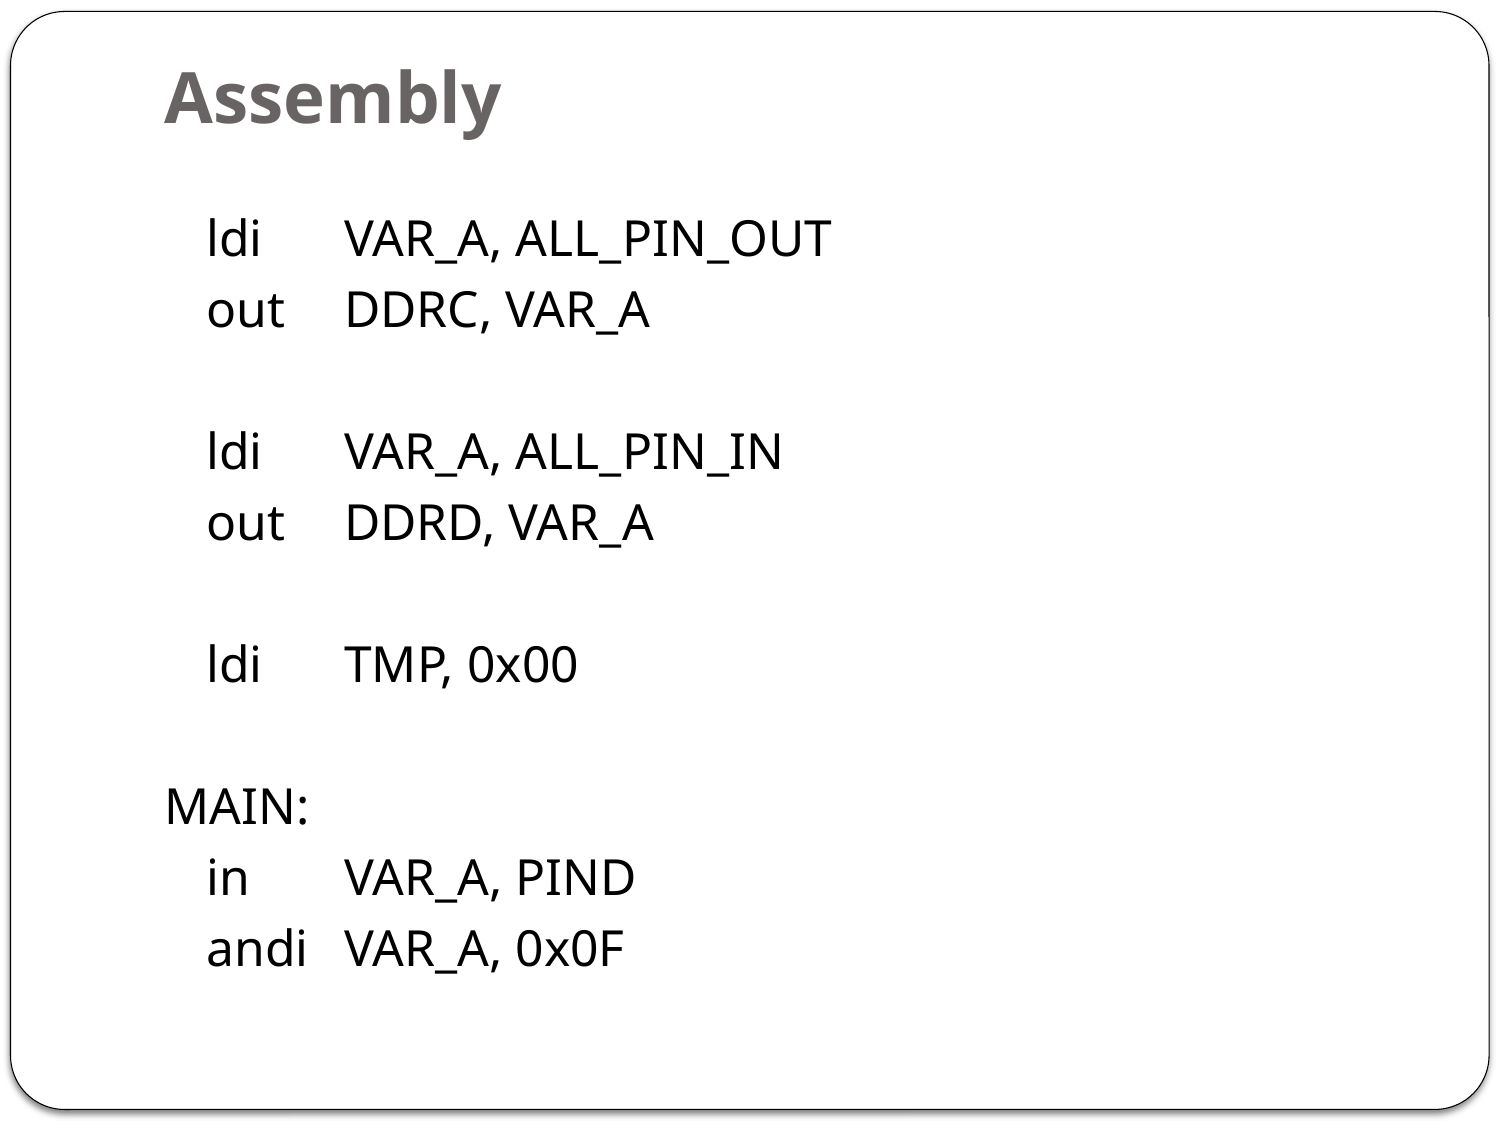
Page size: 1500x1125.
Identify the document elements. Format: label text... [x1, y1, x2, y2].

list ldi VAR_A, ALL_PIN_OUT out DDRC, VAR_A ldi VAR_A, ALL_PIN_IN out DDRD, VAR_A ldi TMP, 0x00 MAIN: in VAR_A, PIND andi VAR_A, 0x0F [150, 199, 1425, 988]
title Assembly [150, 45, 1425, 153]
